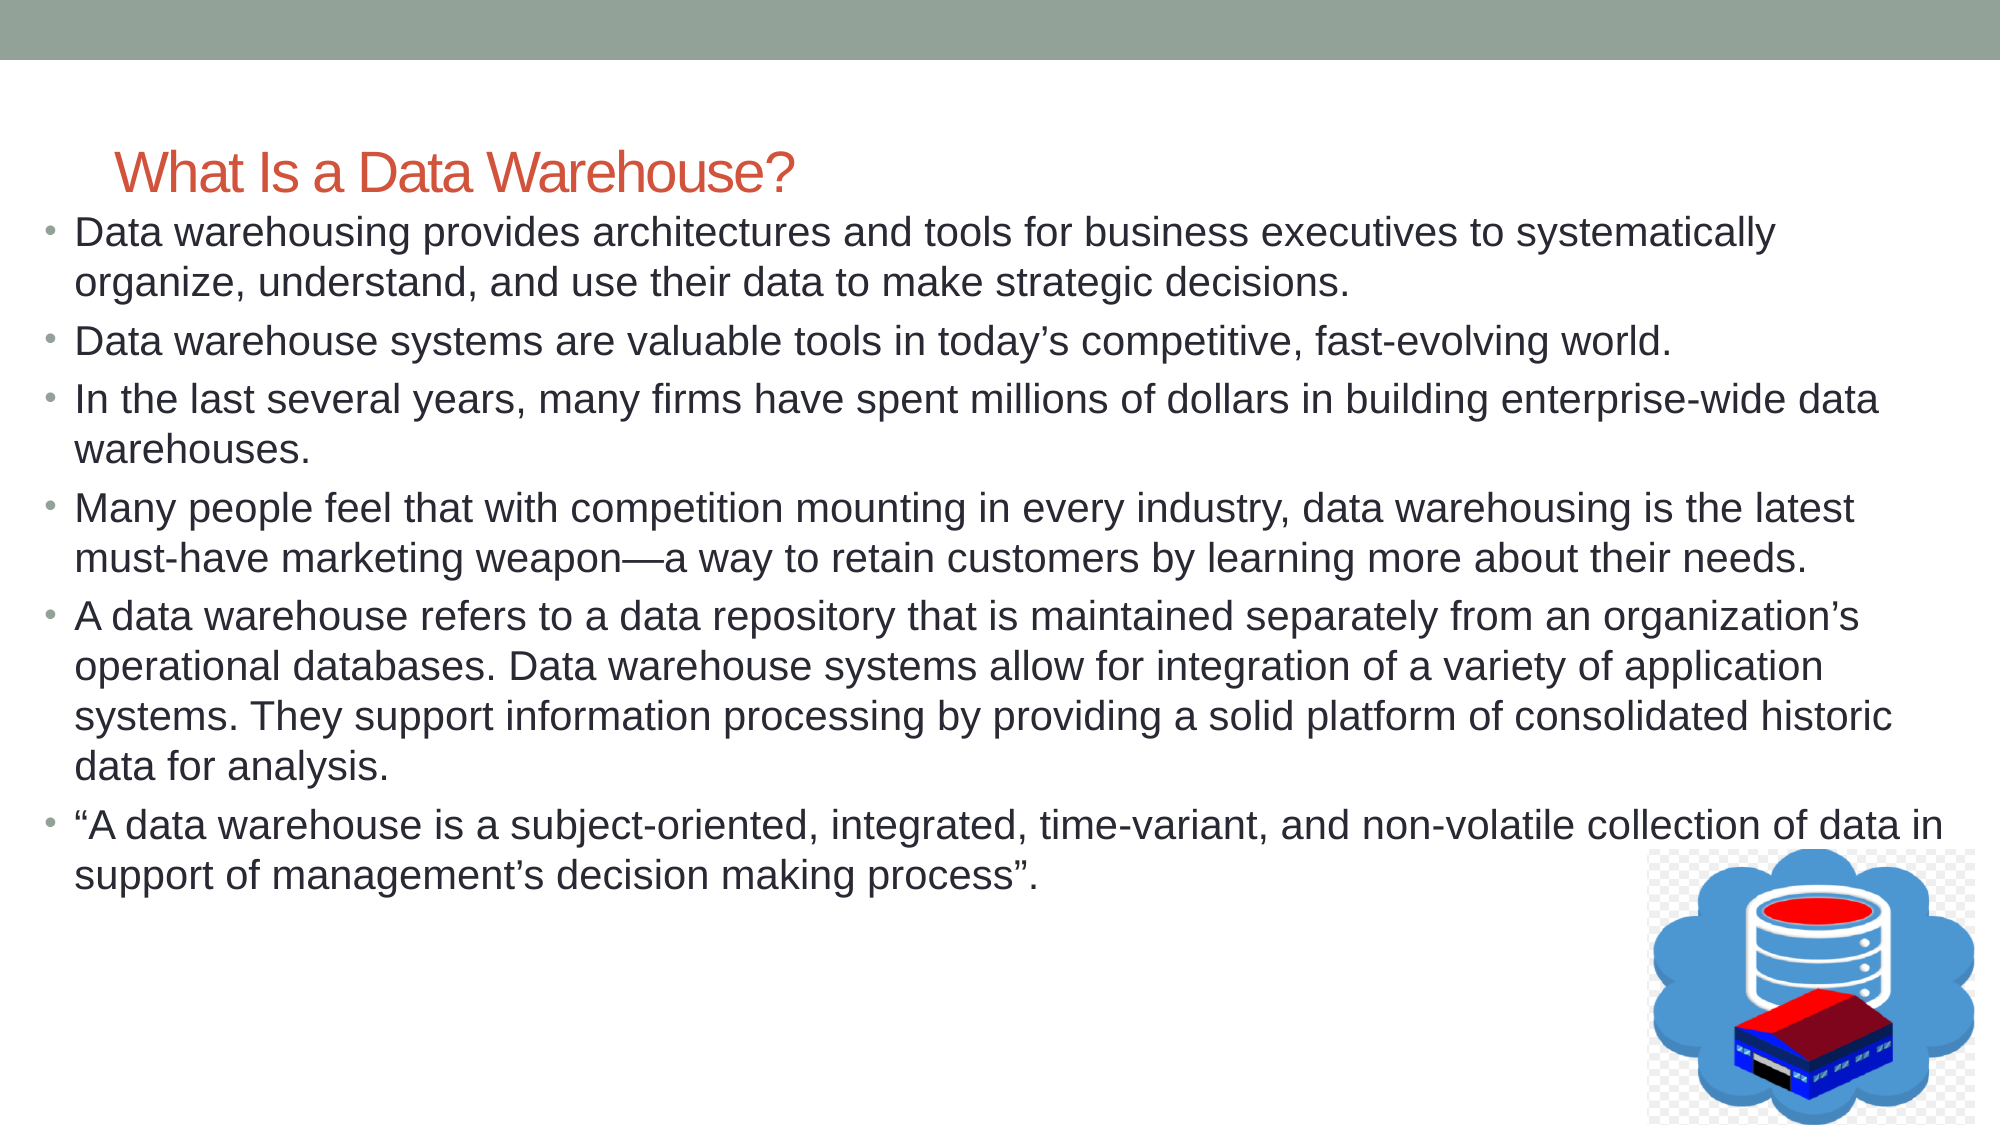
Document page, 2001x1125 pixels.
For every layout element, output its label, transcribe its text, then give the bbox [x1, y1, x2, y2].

list Data warehousing provides architectures and tools for business executives to systematically organize, understand, and use their data to make strategic decisions. Data warehouse systems are valuable tools in today’s competitive, fast-evolving world. In the last several years, many firms have spent millions of dollars in building enterprise-wide data warehouses. Many people feel that with competition mounting in every industry, data warehousing is the latest must-have marketing weapon—a way to retain customers by learning more about their needs. A data warehouse refers to a data repository that is maintained separately from an organization’s operational databases. Data warehouse systems allow for integration of a variety of application systems. They support information processing by providing a solid platform of consolidated historic data for analysis. “A data warehouse is a subject-oriented, integrated, time-variant, and non-volatile collection of data in support of management’s decision making process”. [29, 197, 1967, 1100]
picture [1647, 848, 1976, 1125]
title What Is a Data Warehouse? [99, 87, 1900, 197]
